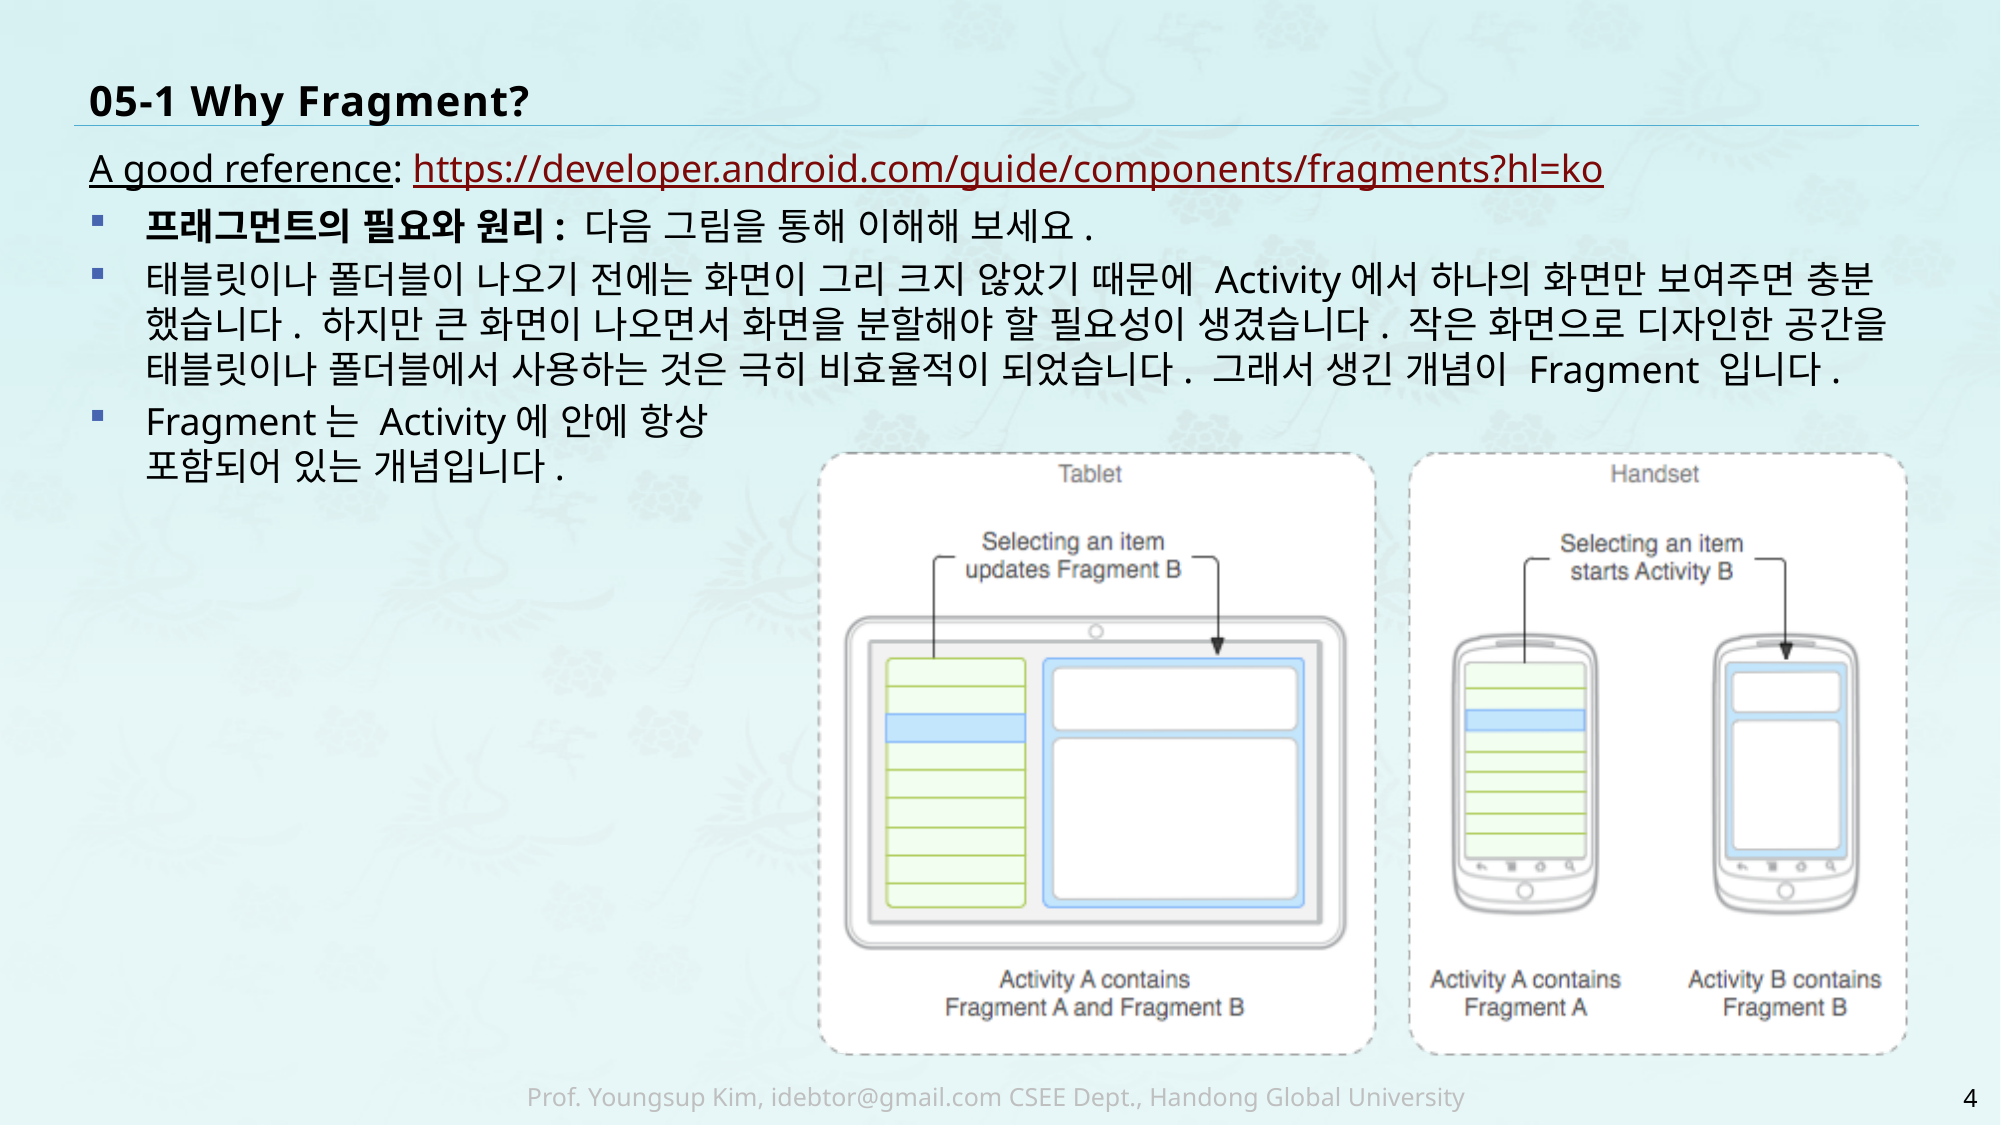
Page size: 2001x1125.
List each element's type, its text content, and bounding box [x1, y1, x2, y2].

title 05-1 Why Fragment? [74, 62, 1920, 137]
list A good reference: https://developer.android.com/guide/components/fragments?hl=ko 프래그먼트의 필요와 원리: 다음 그림을 통해 이해해 보세요. 태블릿이나 폴더블이 나오기 전에는 화면이 그리 크지 않았기 때문에 Activity에서 하나의 화면만 보여주면 충분 했습니다. 하지만 큰 화면이 나오면서 화면을 분할해야 할 필요성이 생겼습니다. 작은 화면으로 디자인한 공간을 태블릿이나 폴더블에서 사용하는 것은 극히 비효율적이 되었습니다. 그래서 생긴 개념이 Fragment 입니다. Fragment는 Activity에 안에 항상 포함되어 있는 개념입니다. [74, 137, 1921, 1066]
slide_number 4 [1816, 1069, 1993, 1125]
picture [806, 423, 1920, 1066]
